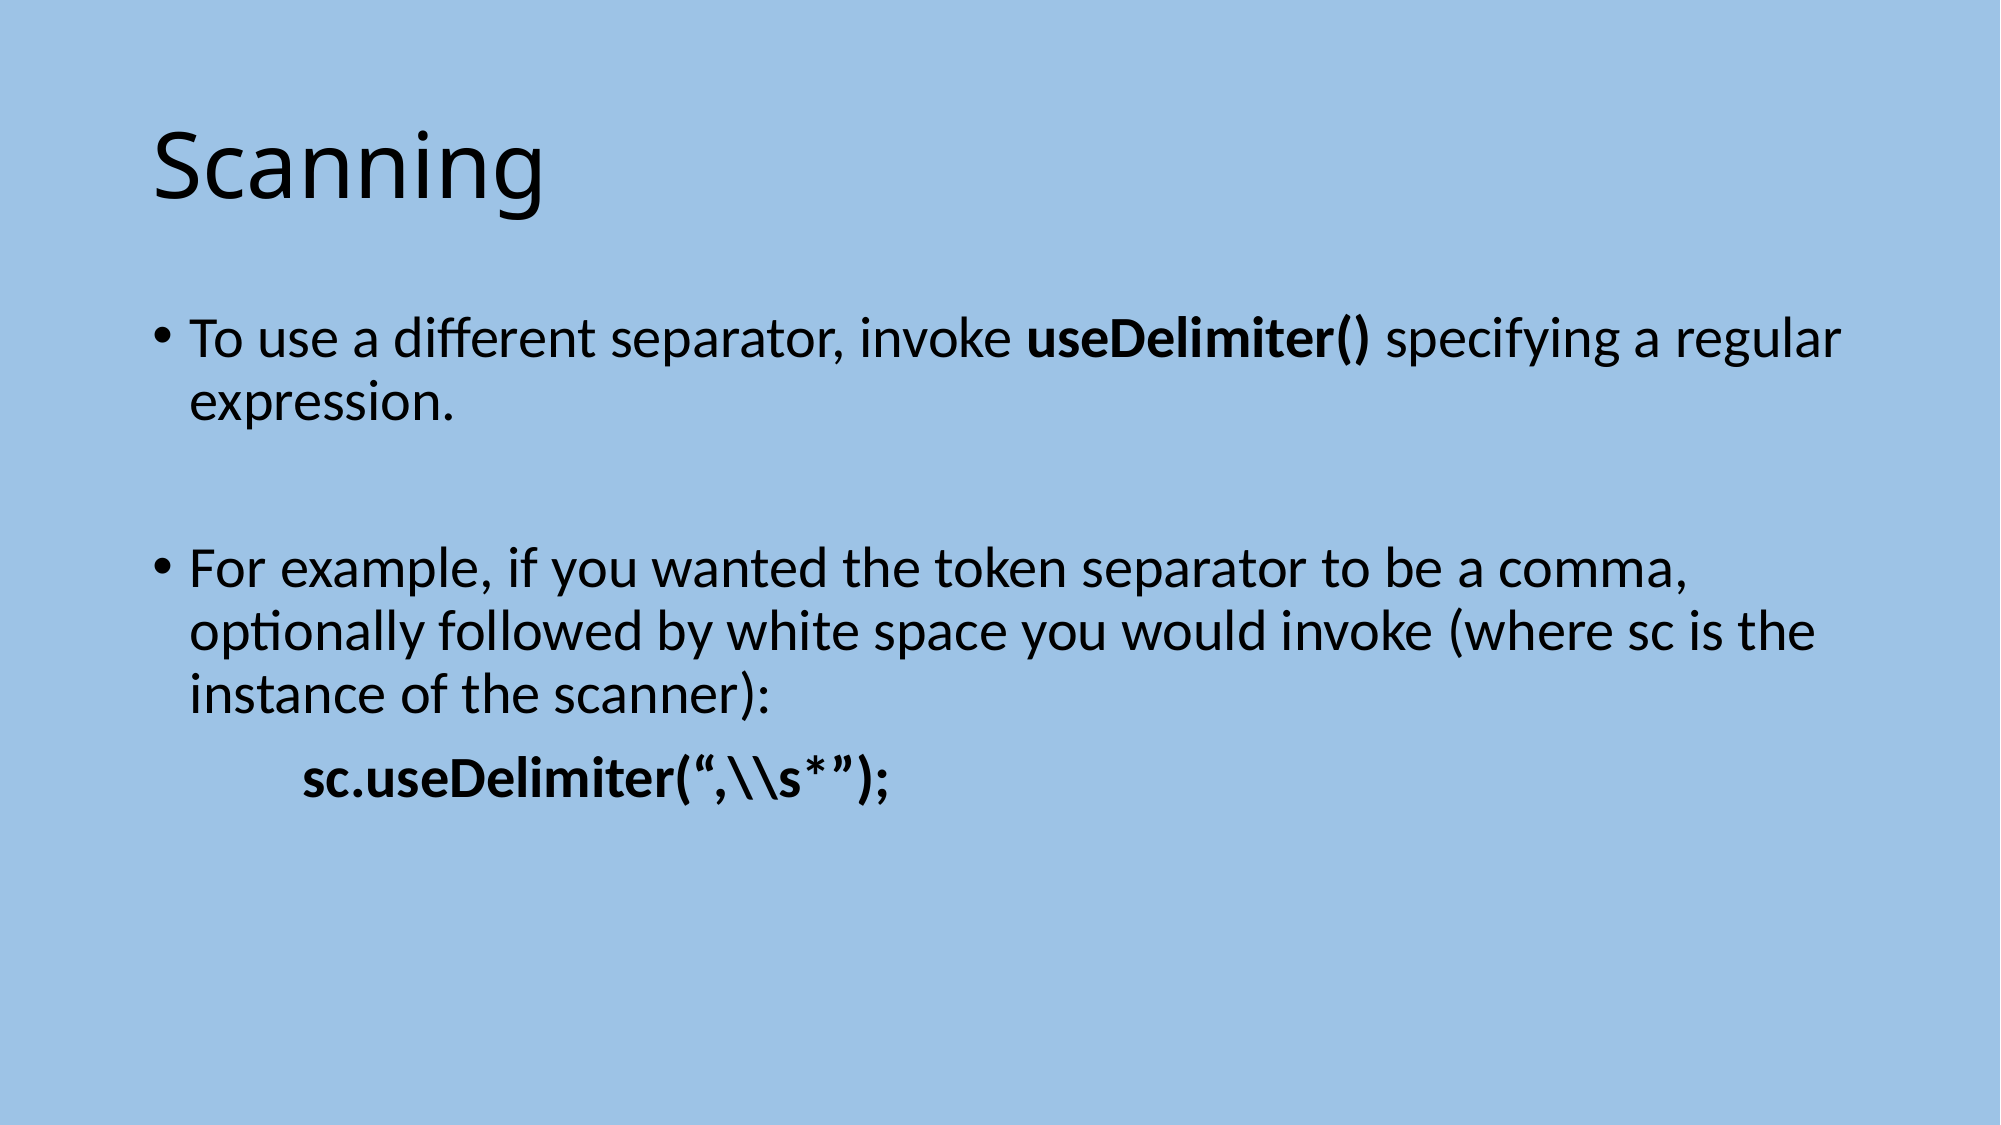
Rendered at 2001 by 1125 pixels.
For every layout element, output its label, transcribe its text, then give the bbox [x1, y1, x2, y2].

title Scanning [137, 59, 1863, 278]
list To use a different separator, invoke useDelimiter() specifying a regular expression. For example, if you wanted the token separator to be a comma, optionally followed by white space you would invoke (where sc is the instance of the scanner): sc.useDelimiter(“,\\s*”); [137, 299, 1863, 1014]
